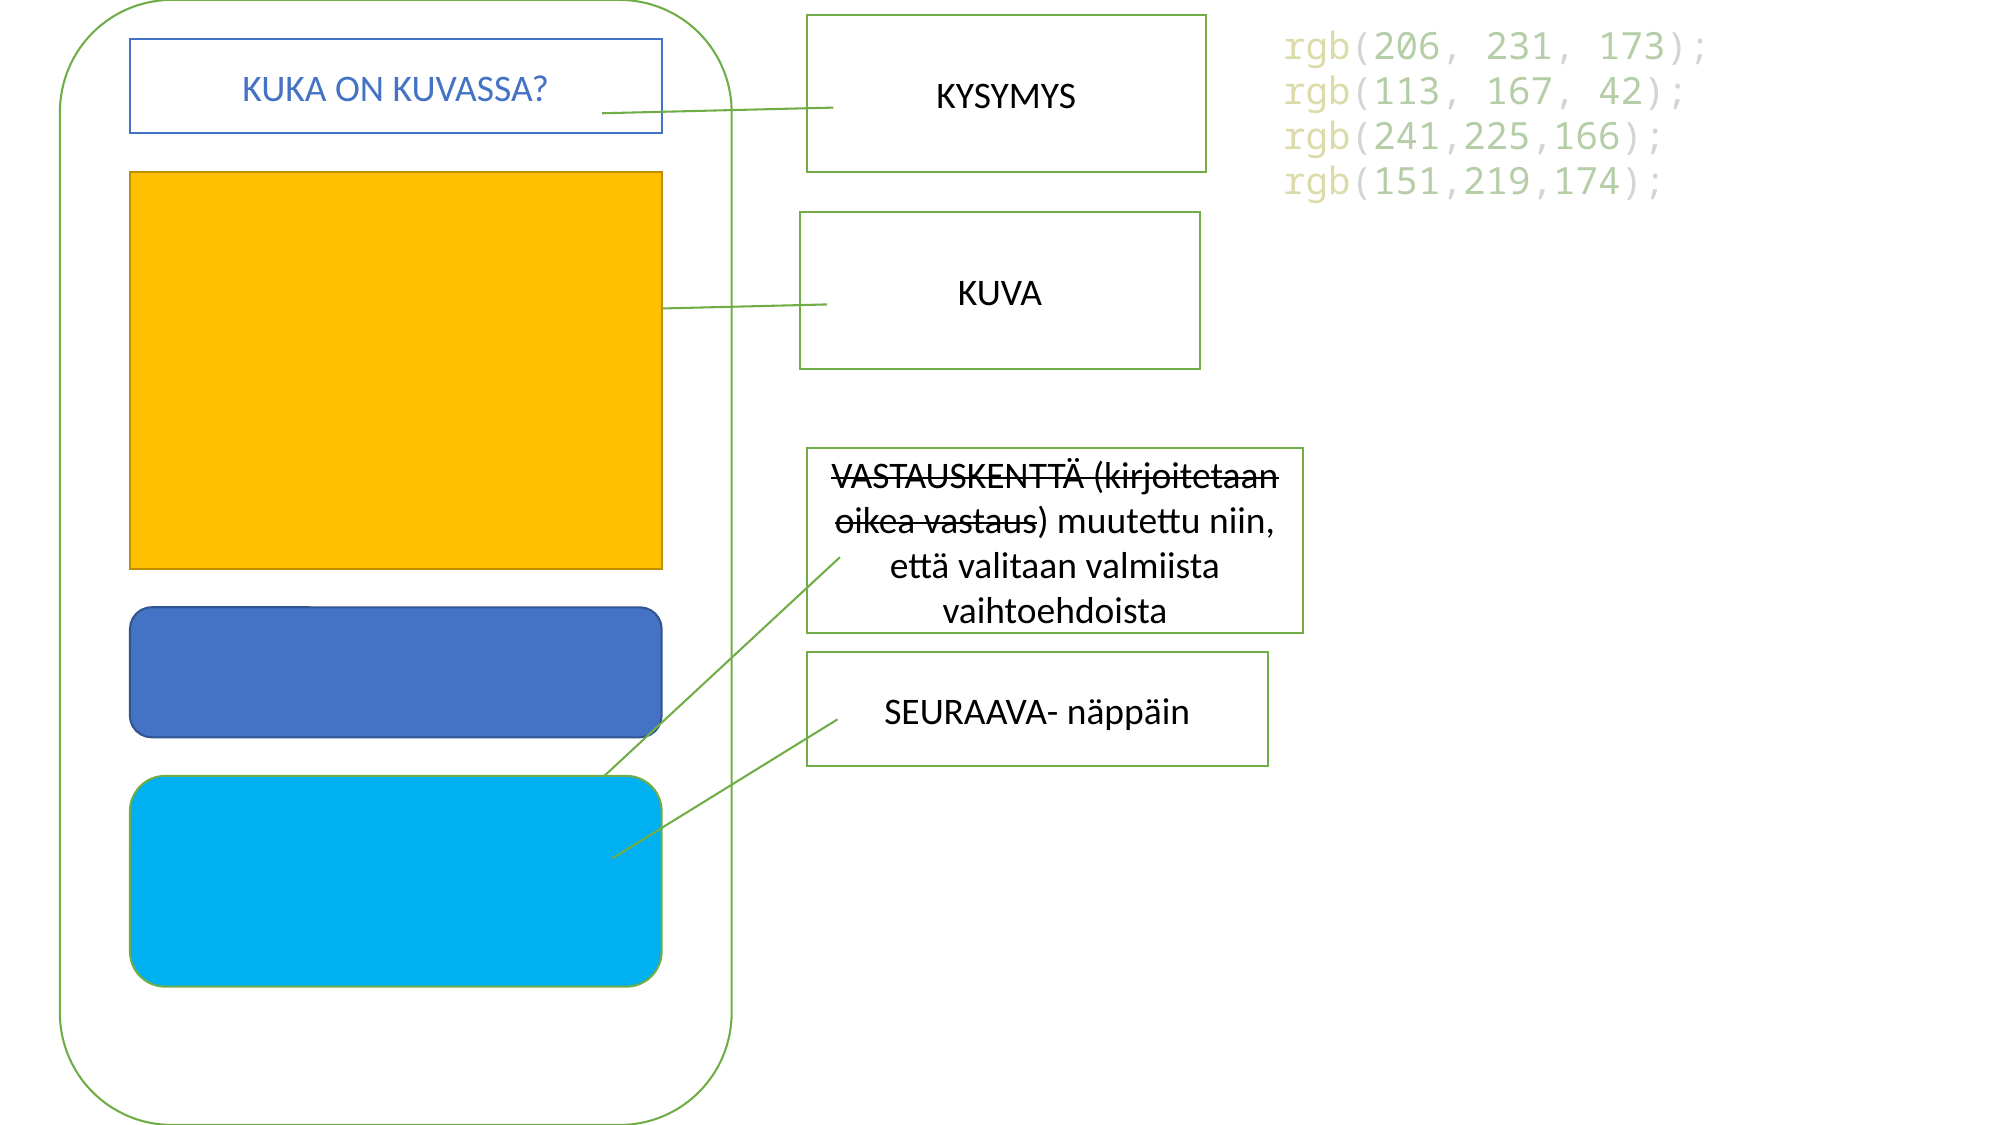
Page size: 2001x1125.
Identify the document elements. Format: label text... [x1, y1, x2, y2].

text_box [58, 0, 733, 1125]
text_box KYSYMYS [602, 14, 1207, 173]
text_box [128, 606, 663, 739]
text_box SEURAAVA- näppäin [611, 651, 1269, 860]
text_box [129, 171, 663, 570]
text_box [128, 774, 663, 988]
text_box VASTAUSKENTTÄ (kirjoitetaan oikea vastaus) muutettu niin, että valitaan valmiista vaihtoehdoista [604, 447, 1304, 774]
text_box rgb(206, 231, 173); rgb(113, 167, 42); rgb(241,225,166); rgb(151,219,174); [1268, 14, 1818, 300]
text_box KUKA ON KUVASSA? [129, 38, 663, 134]
text_box KUVA [663, 211, 1201, 370]
